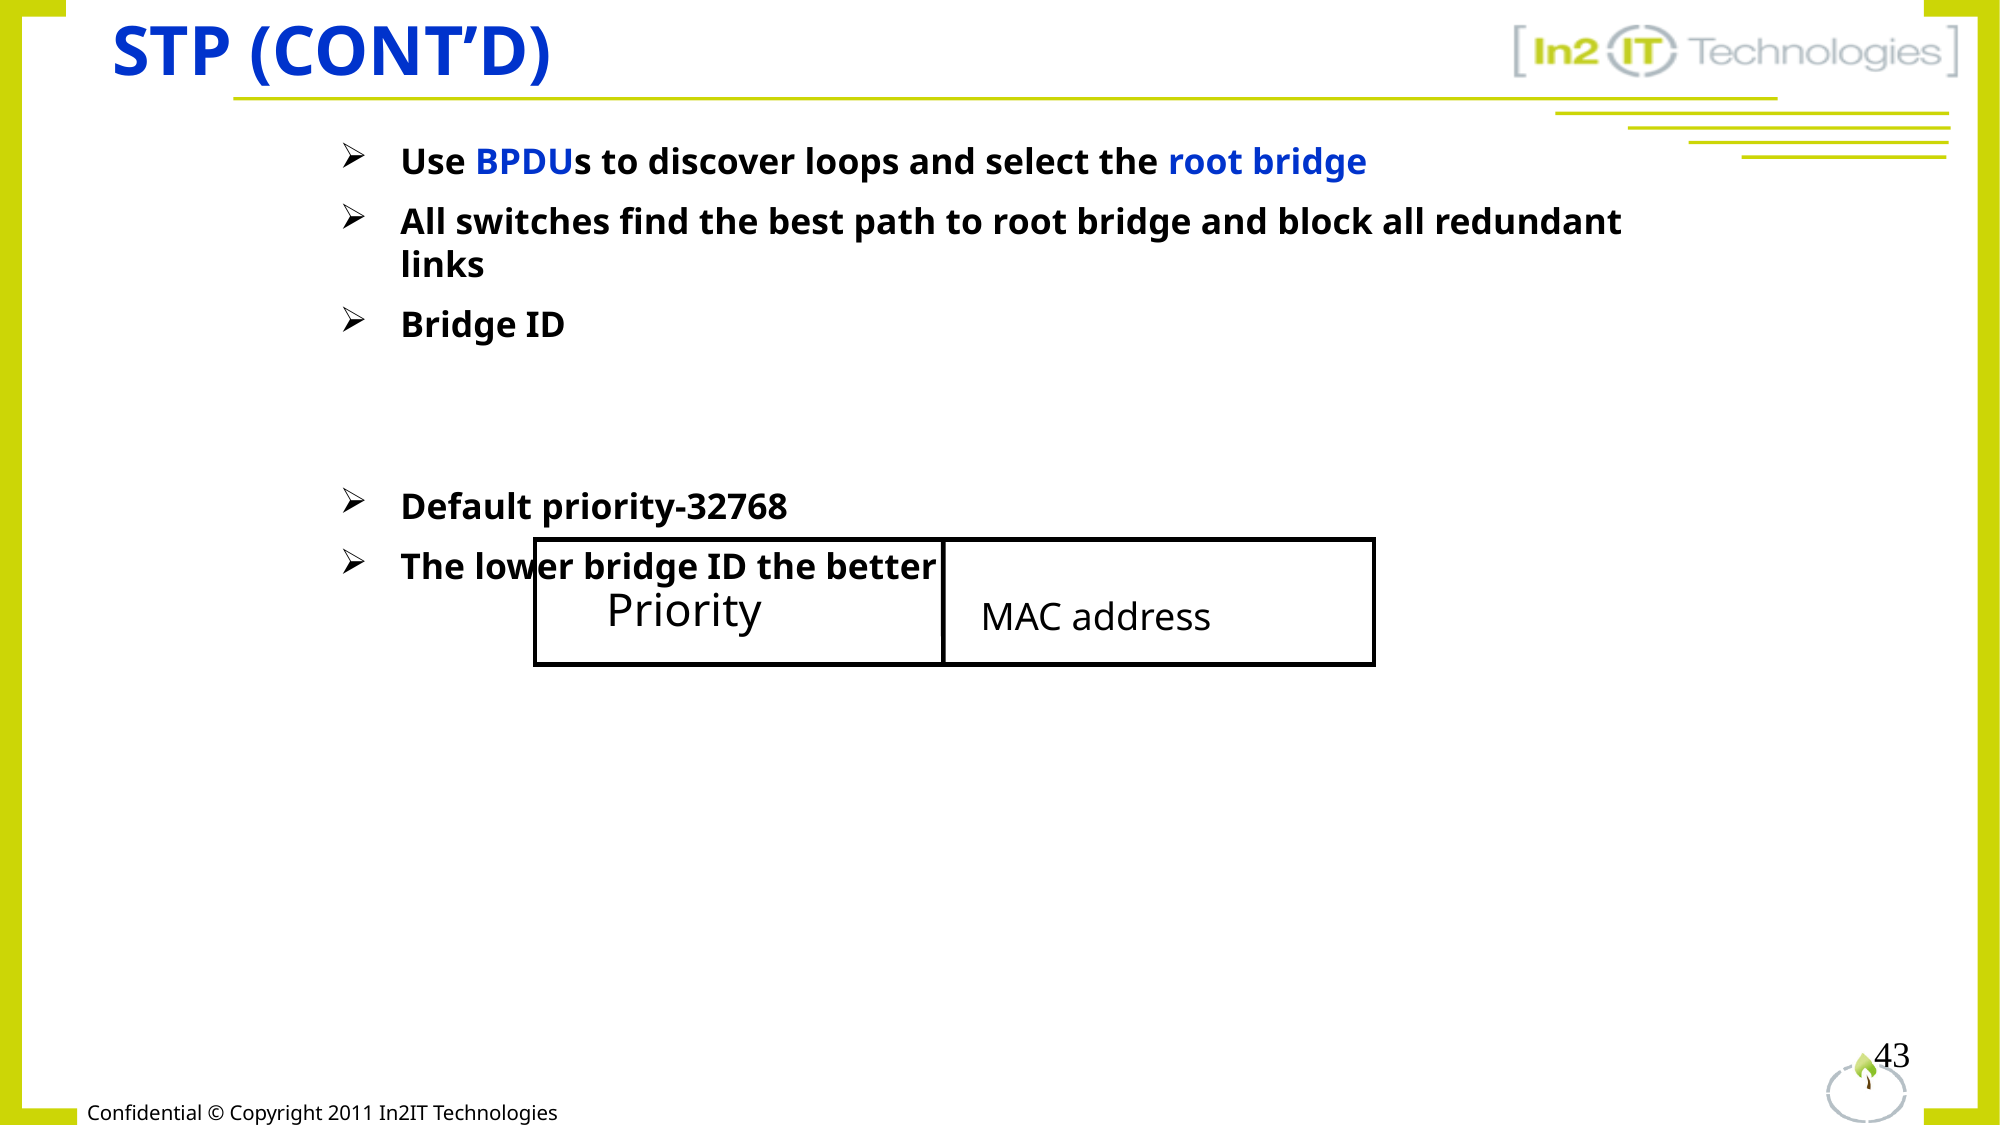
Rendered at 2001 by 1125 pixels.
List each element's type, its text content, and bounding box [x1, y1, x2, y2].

text_box [535, 539, 943, 665]
text_box Priority [591, 573, 830, 643]
slide_number 43 [1835, 1010, 1949, 1097]
text_box [944, 539, 1375, 665]
picture [1508, 6, 1967, 94]
list Use BPDUs to discover loops and select the root bridge All switches find the best path to root bridge and block all redundant links Bridge ID Default priority-32768 The lower bridge ID the better [324, 131, 1703, 1085]
title STP (Cont’d) [97, 0, 1448, 91]
picture [1819, 1038, 1914, 1125]
text_box MAC address [965, 585, 1352, 646]
